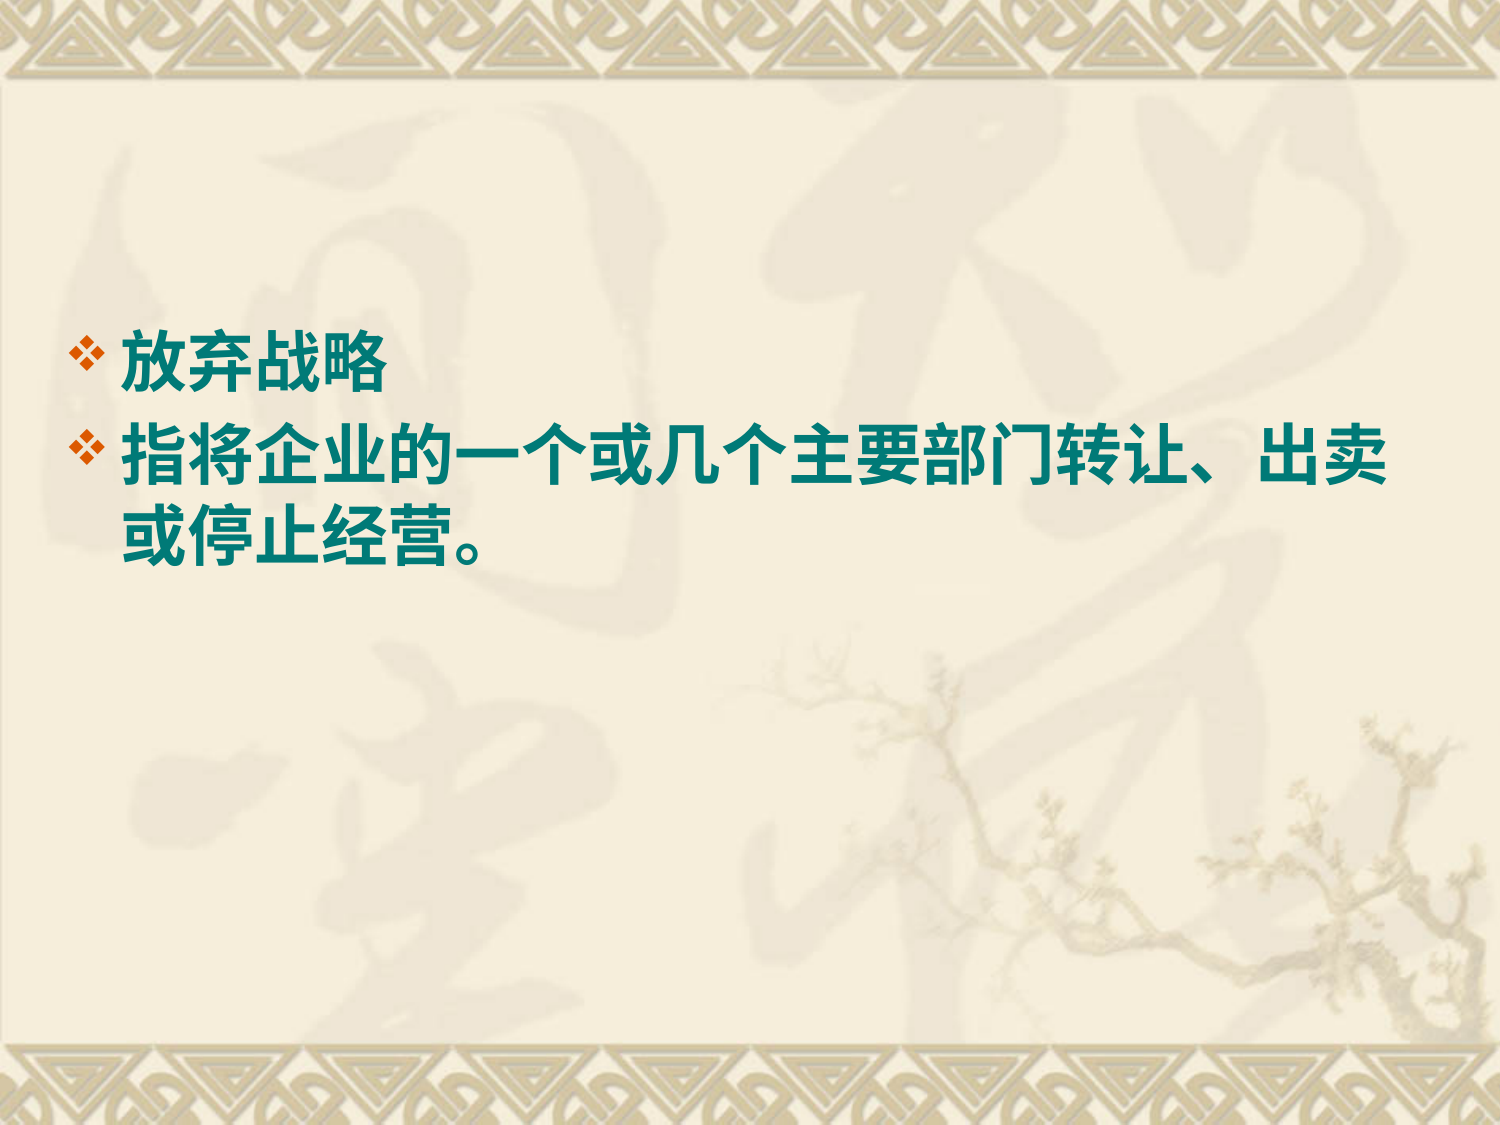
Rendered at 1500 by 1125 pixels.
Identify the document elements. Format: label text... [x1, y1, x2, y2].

list 放弃战略 指将企业的一个或几个主要部门转让、出卖或停止经营。 [49, 312, 1451, 1001]
picture [0, 0, 1500, 1125]
